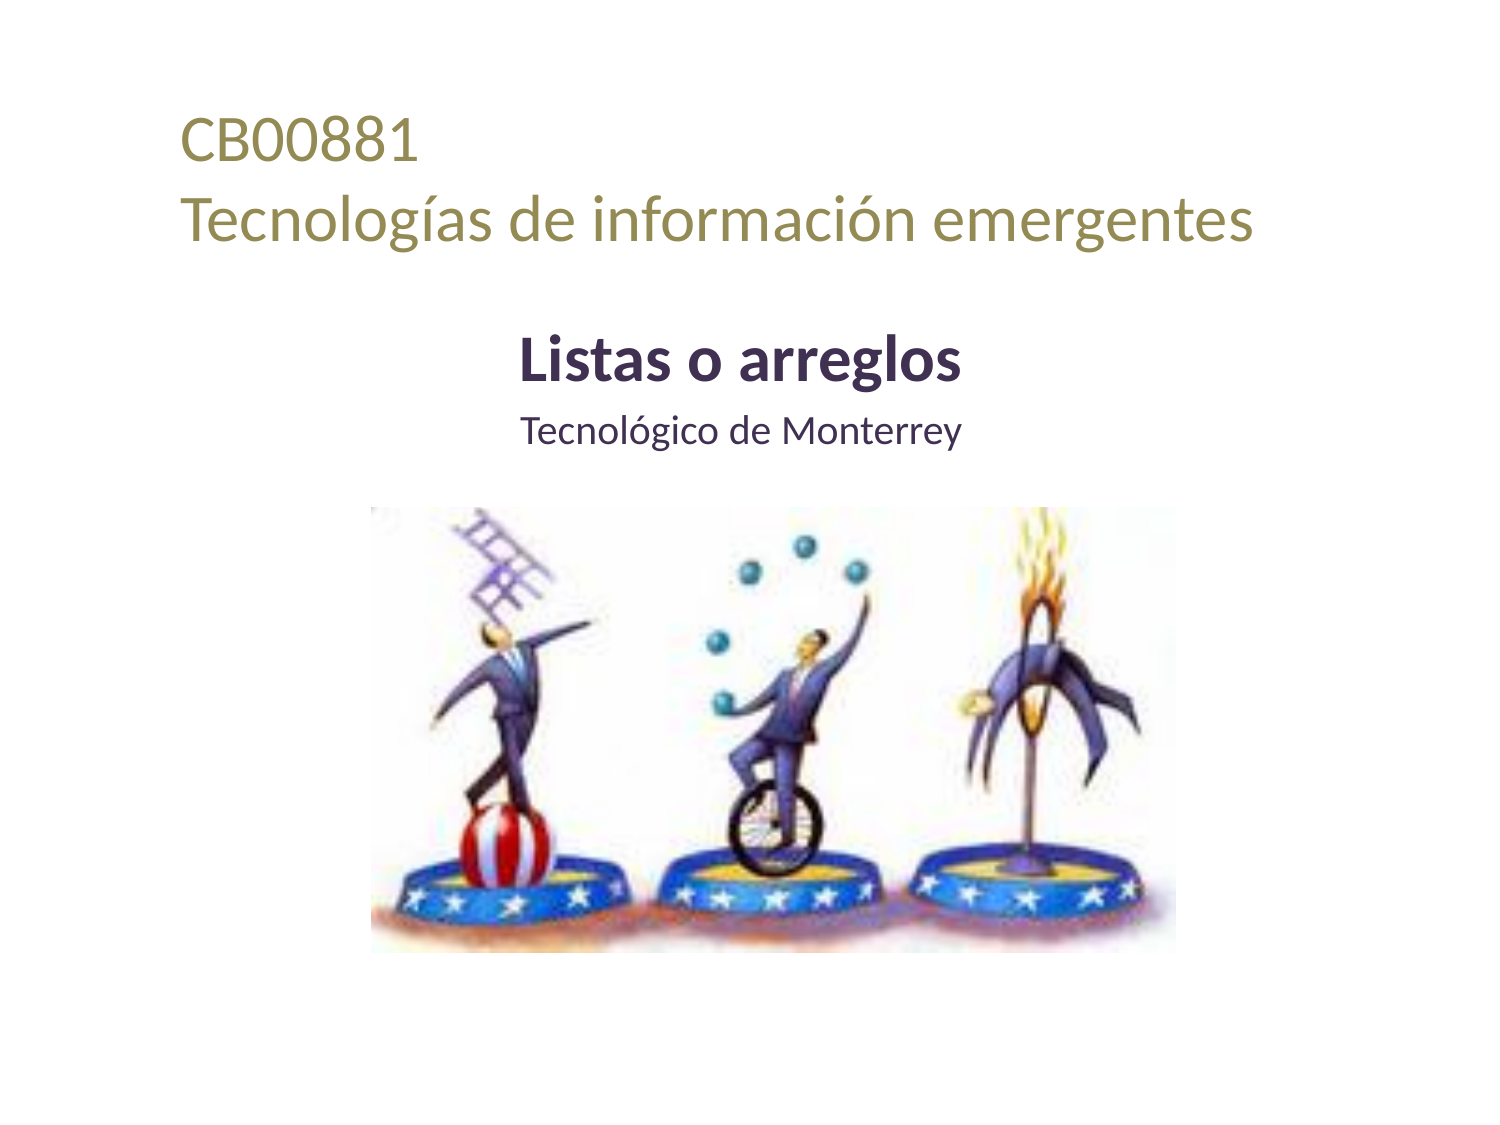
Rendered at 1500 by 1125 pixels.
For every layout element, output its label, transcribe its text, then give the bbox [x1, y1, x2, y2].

picture [371, 507, 1176, 953]
title CB00881 Tecnologías de información emergentes [165, 54, 1370, 296]
subtitle Listas o arreglos Tecnológico de Monterrey [189, 306, 1294, 518]
